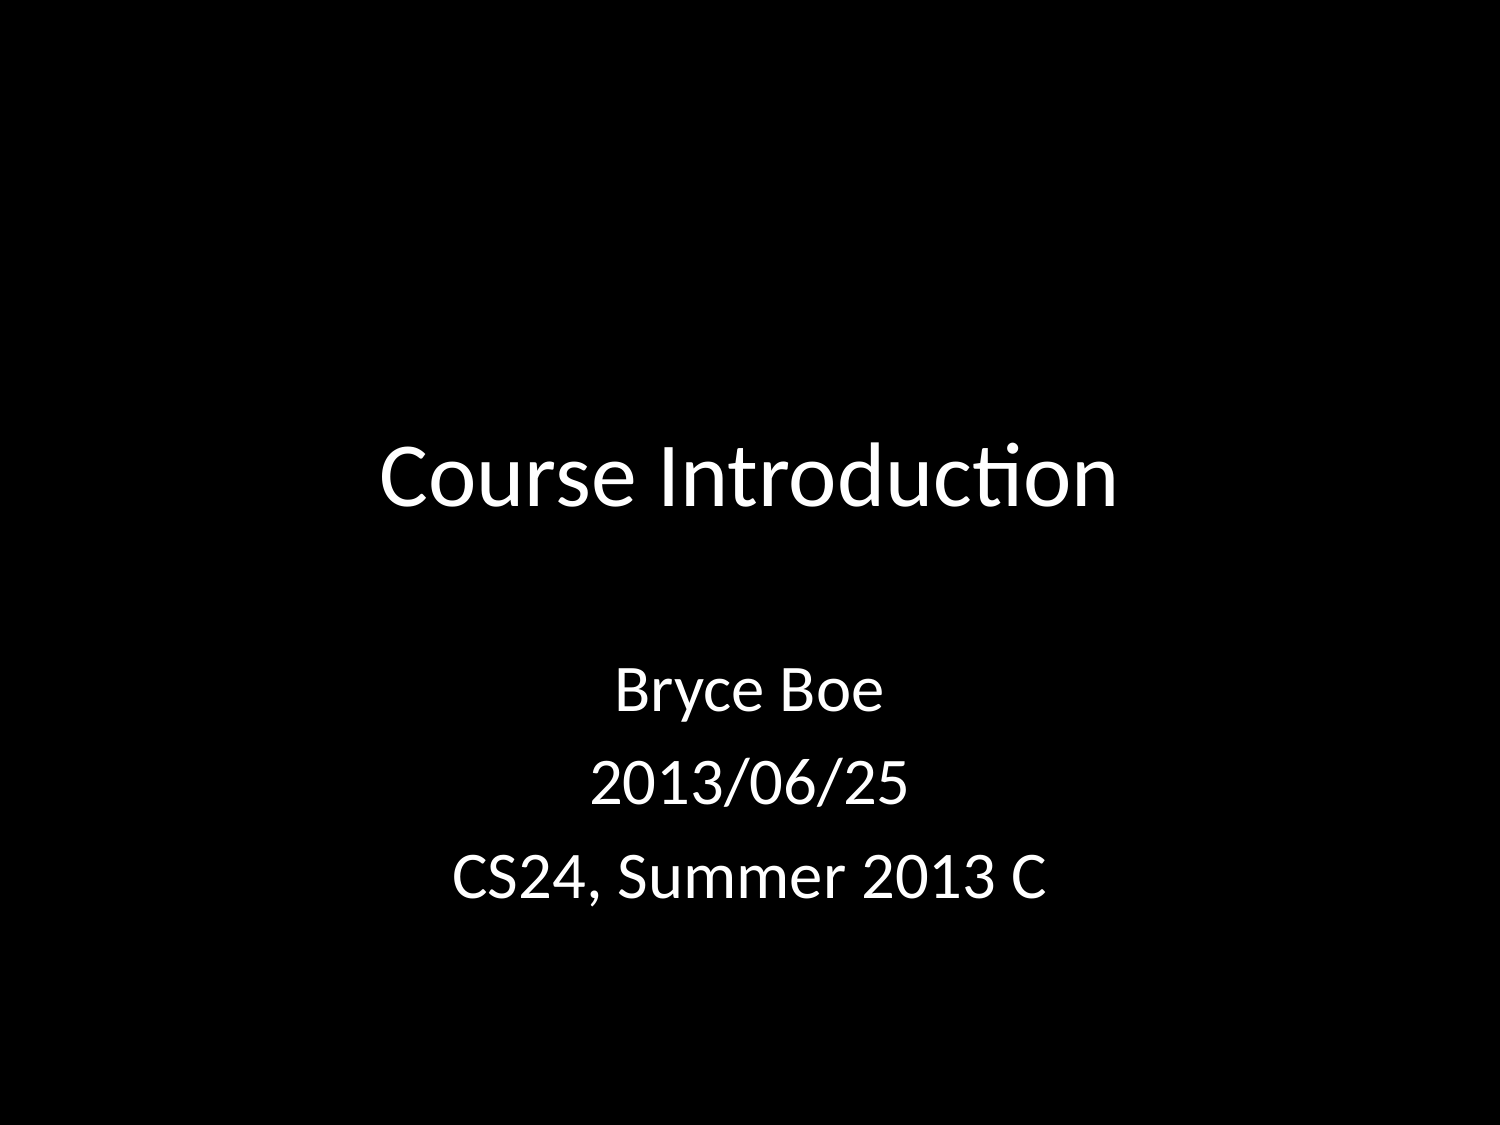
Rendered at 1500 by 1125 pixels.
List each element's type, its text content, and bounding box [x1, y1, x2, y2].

subtitle Bryce Boe 2013/06/25 CS24, Summer 2013 C [225, 637, 1275, 925]
title Course Introduction [112, 349, 1388, 591]
